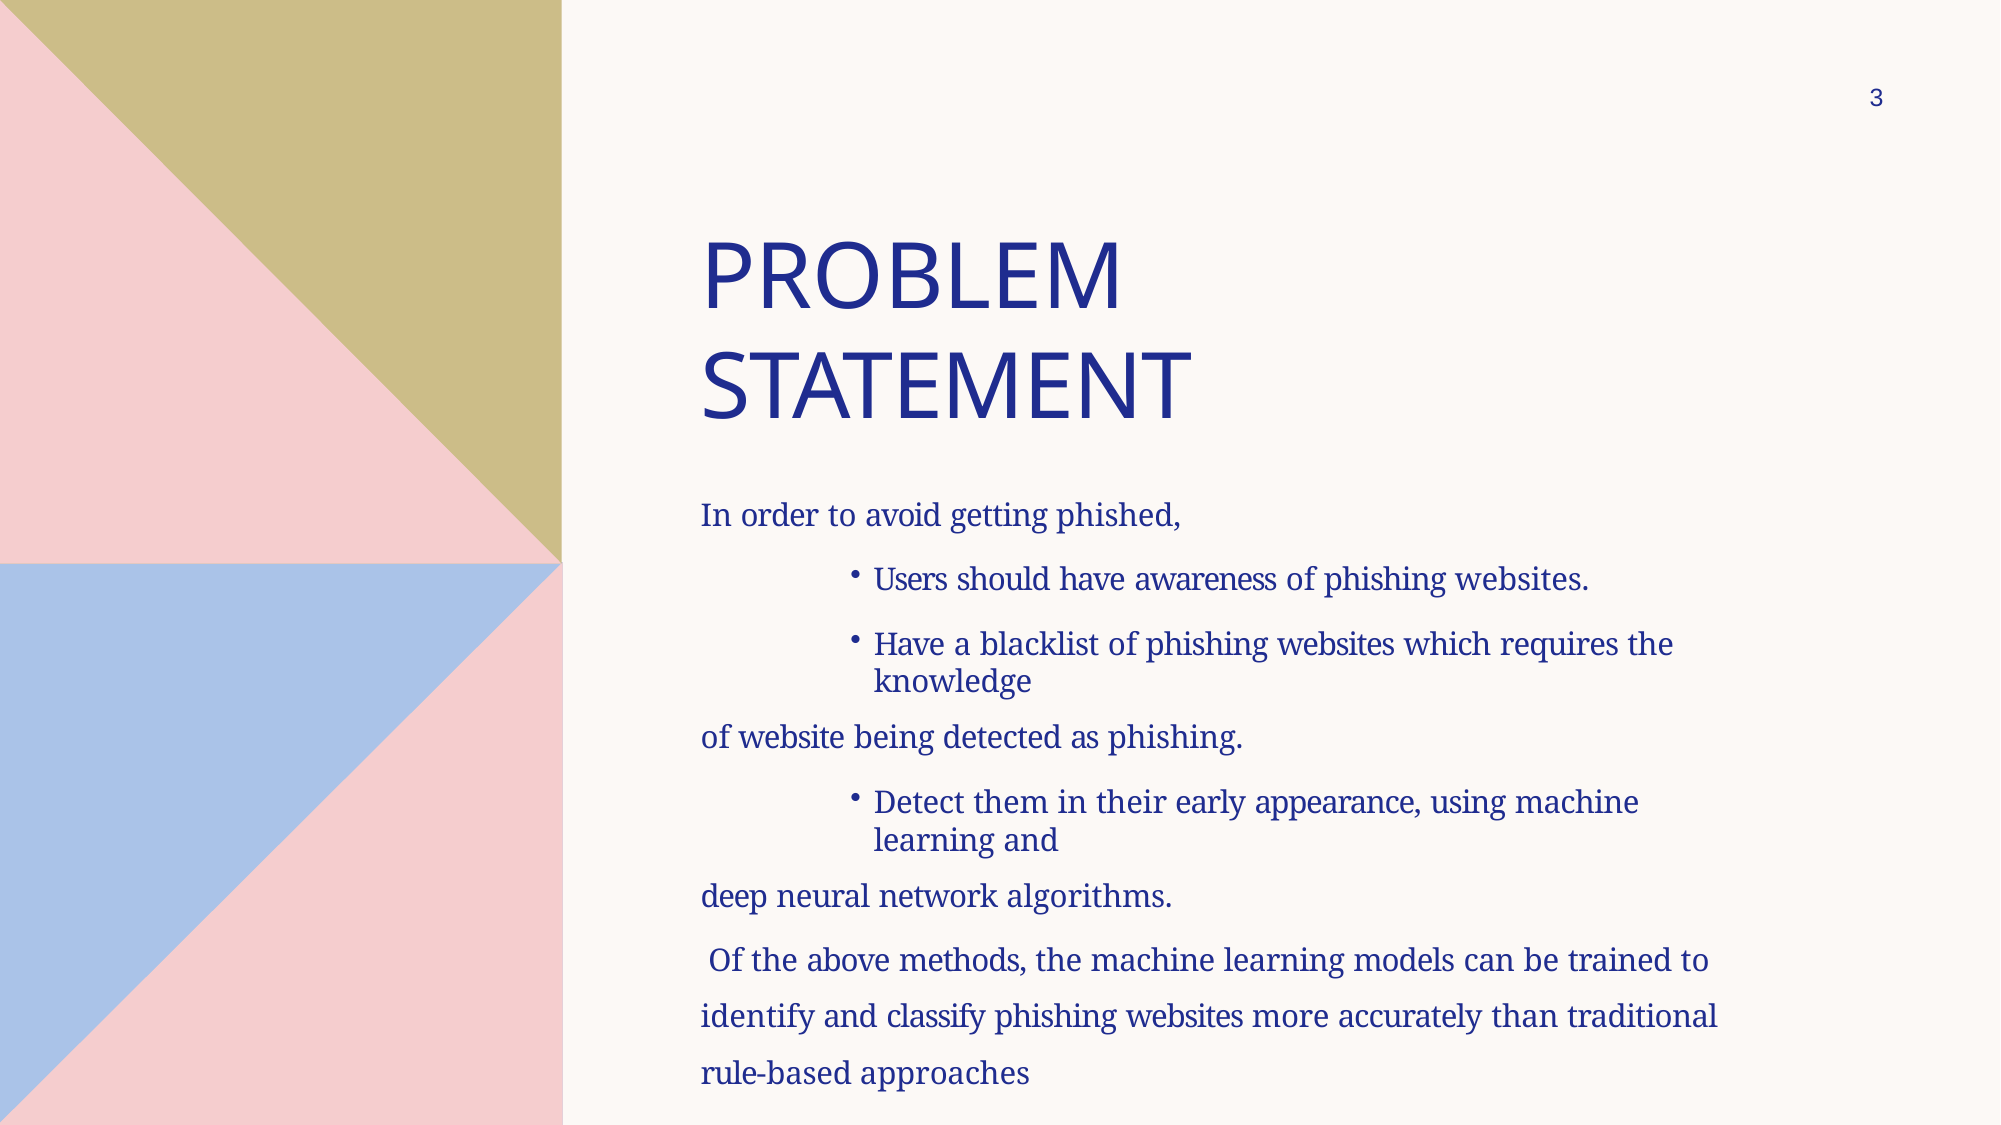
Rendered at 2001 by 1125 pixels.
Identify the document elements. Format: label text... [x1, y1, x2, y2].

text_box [0, 0, 563, 1125]
text_box In order to avoid getting phished, Users should have awareness of phishing websites. Have a blacklist of phishing websites which requires the knowledge of website being detected as phishing. Detect them in their early appearance, using machine learning and deep neural network algorithms. Of the above methods, the machine learning models can be trained to identify and classify phishing websites more accurately than traditional rule-based approaches [698, 493, 1761, 1091]
text_box 3 [1867, 79, 1886, 112]
title PROBLEM STATEMENT [698, 214, 1323, 437]
